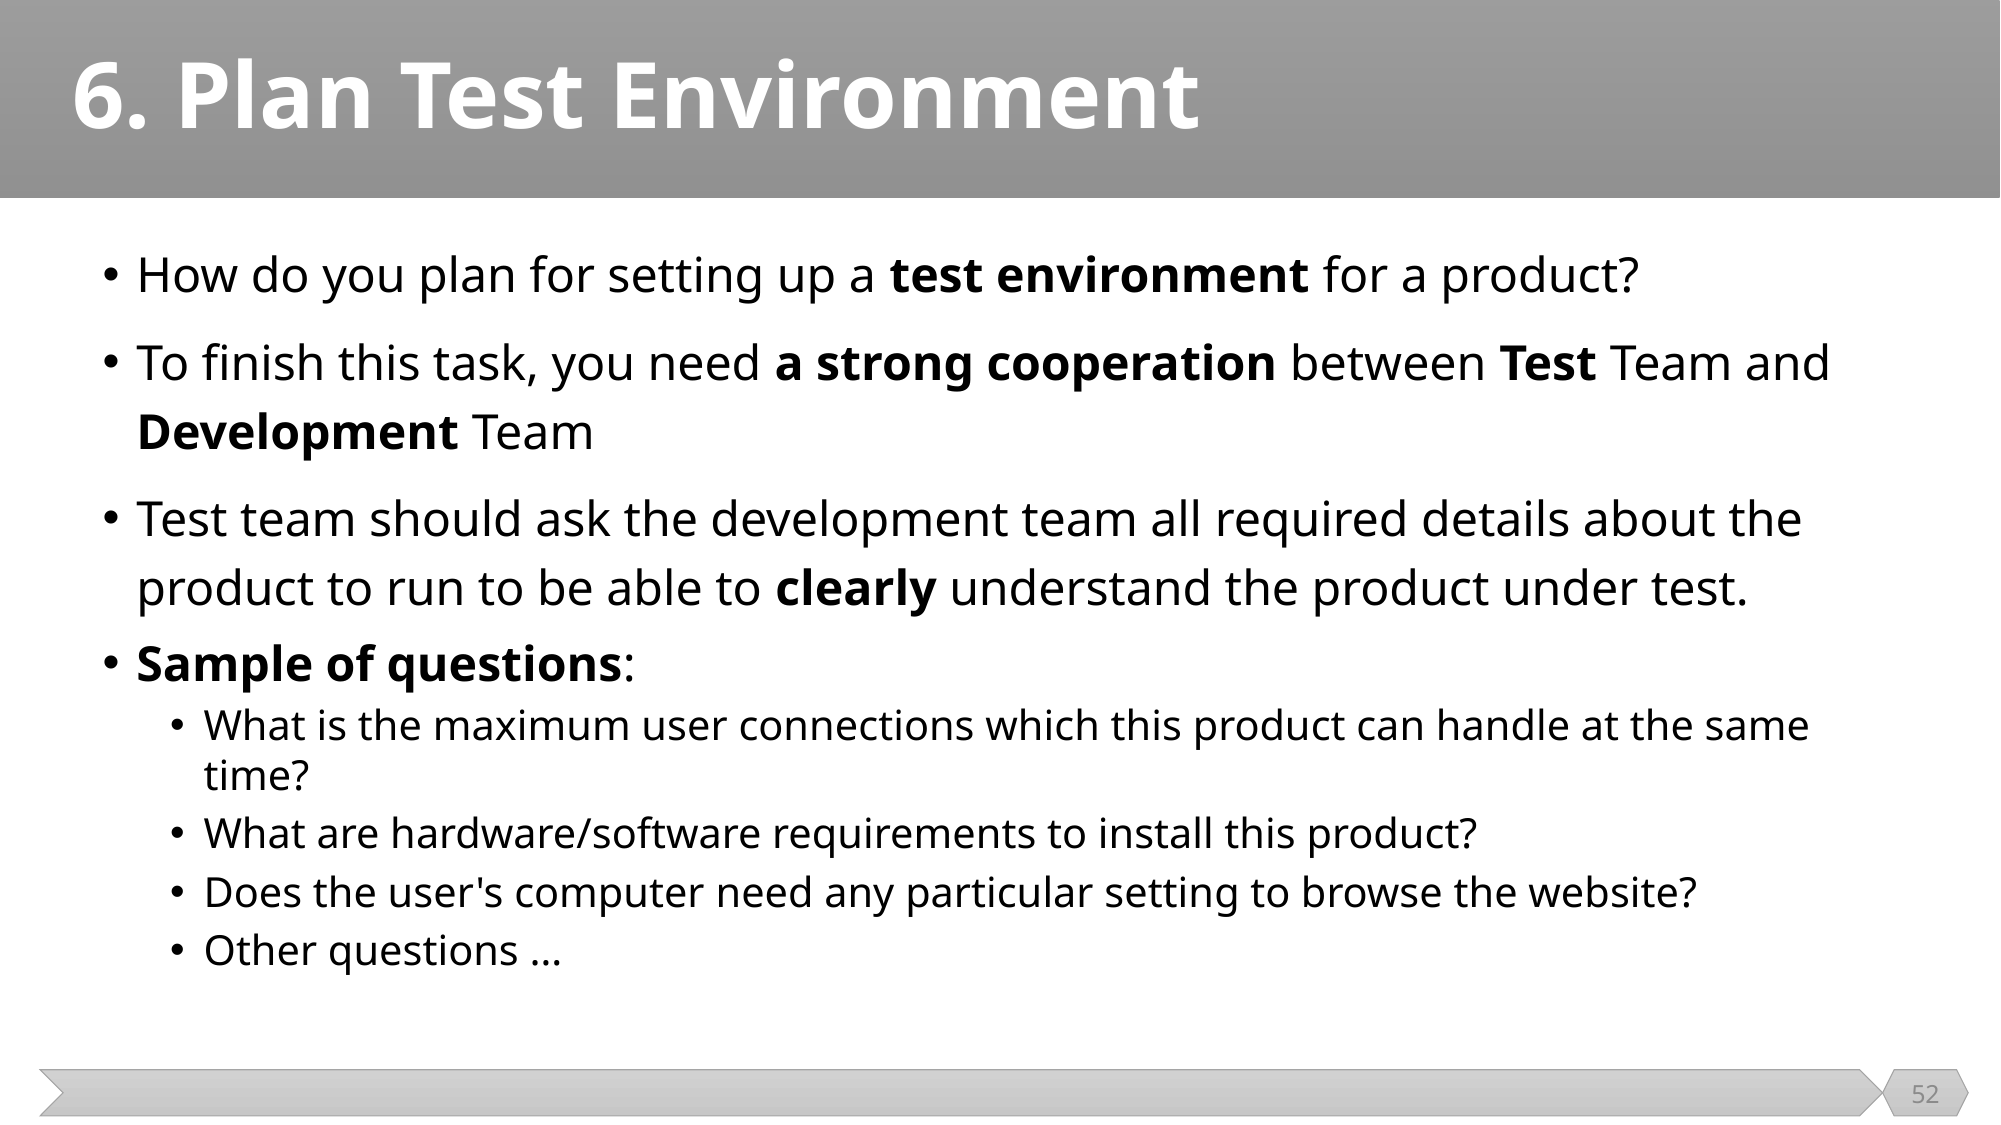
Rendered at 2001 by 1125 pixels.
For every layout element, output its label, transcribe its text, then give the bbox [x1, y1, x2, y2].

list How do you plan for setting up a test environment for a product? To finish this task, you need a strong cooperation between Test Team and Development Team Test team should ask the development team all required details about the product to run to be able to clearly understand the product under test. Sample of questions: What is the maximum user connections which this product can handle at the same time? What are hardware/software requirements to install this product? Does the user's computer need any particular setting to browse the website? Other questions … [87, 243, 1856, 997]
title 6. Plan Test Environment [56, 0, 1969, 199]
slide_number 52 [1882, 1065, 1969, 1125]
